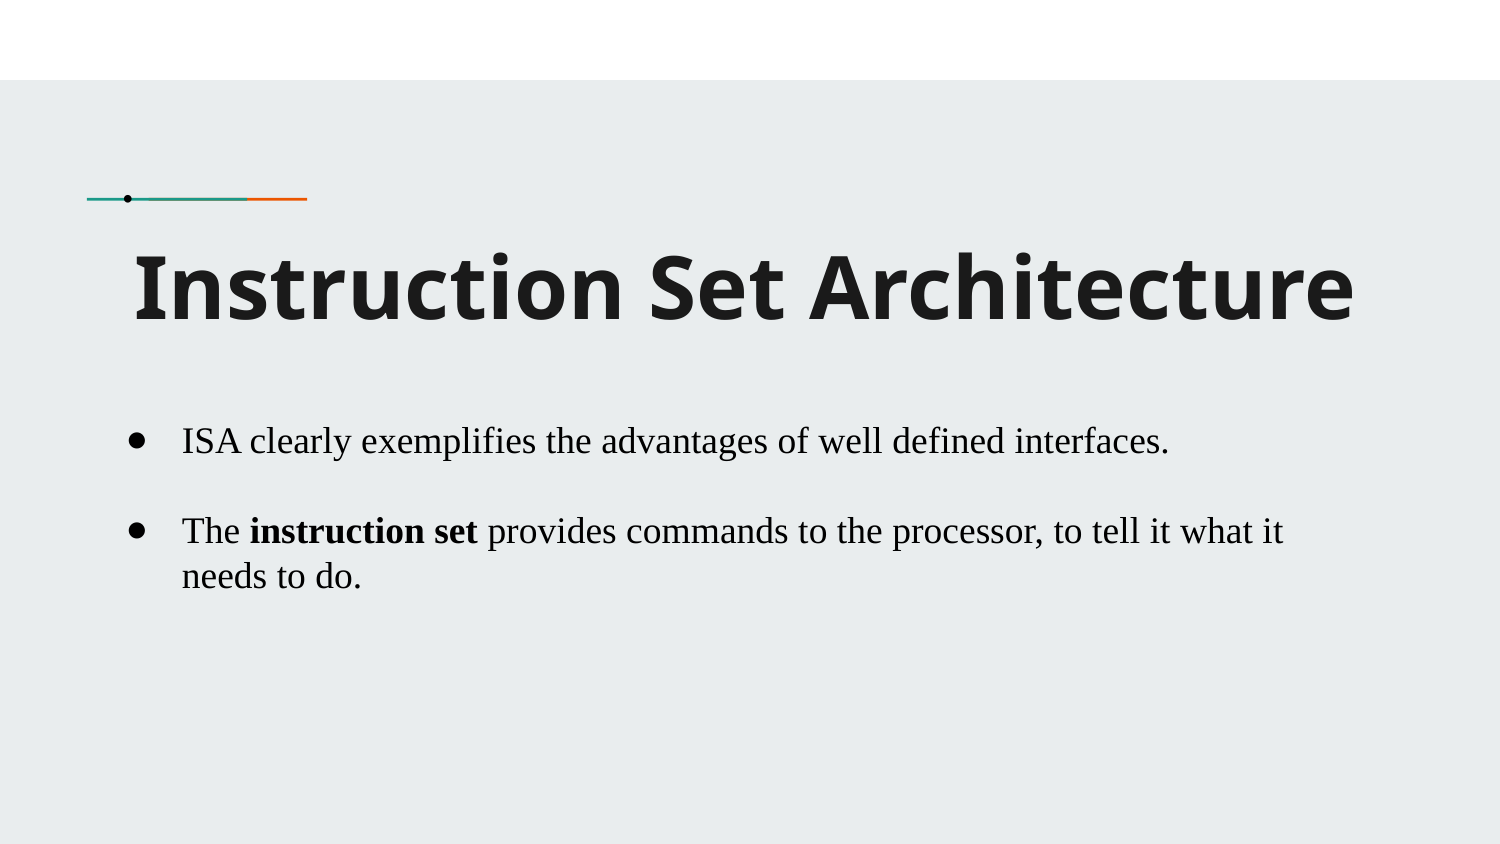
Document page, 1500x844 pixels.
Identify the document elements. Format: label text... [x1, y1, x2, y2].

picture [119, 190, 136, 207]
subtitle ISA clearly exemplifies the advantages of well defined interfaces. The instruction set provides commands to the processor, to tell it what it needs to do. [91, 401, 1354, 650]
title Instruction Set Architecture [119, 216, 1381, 490]
